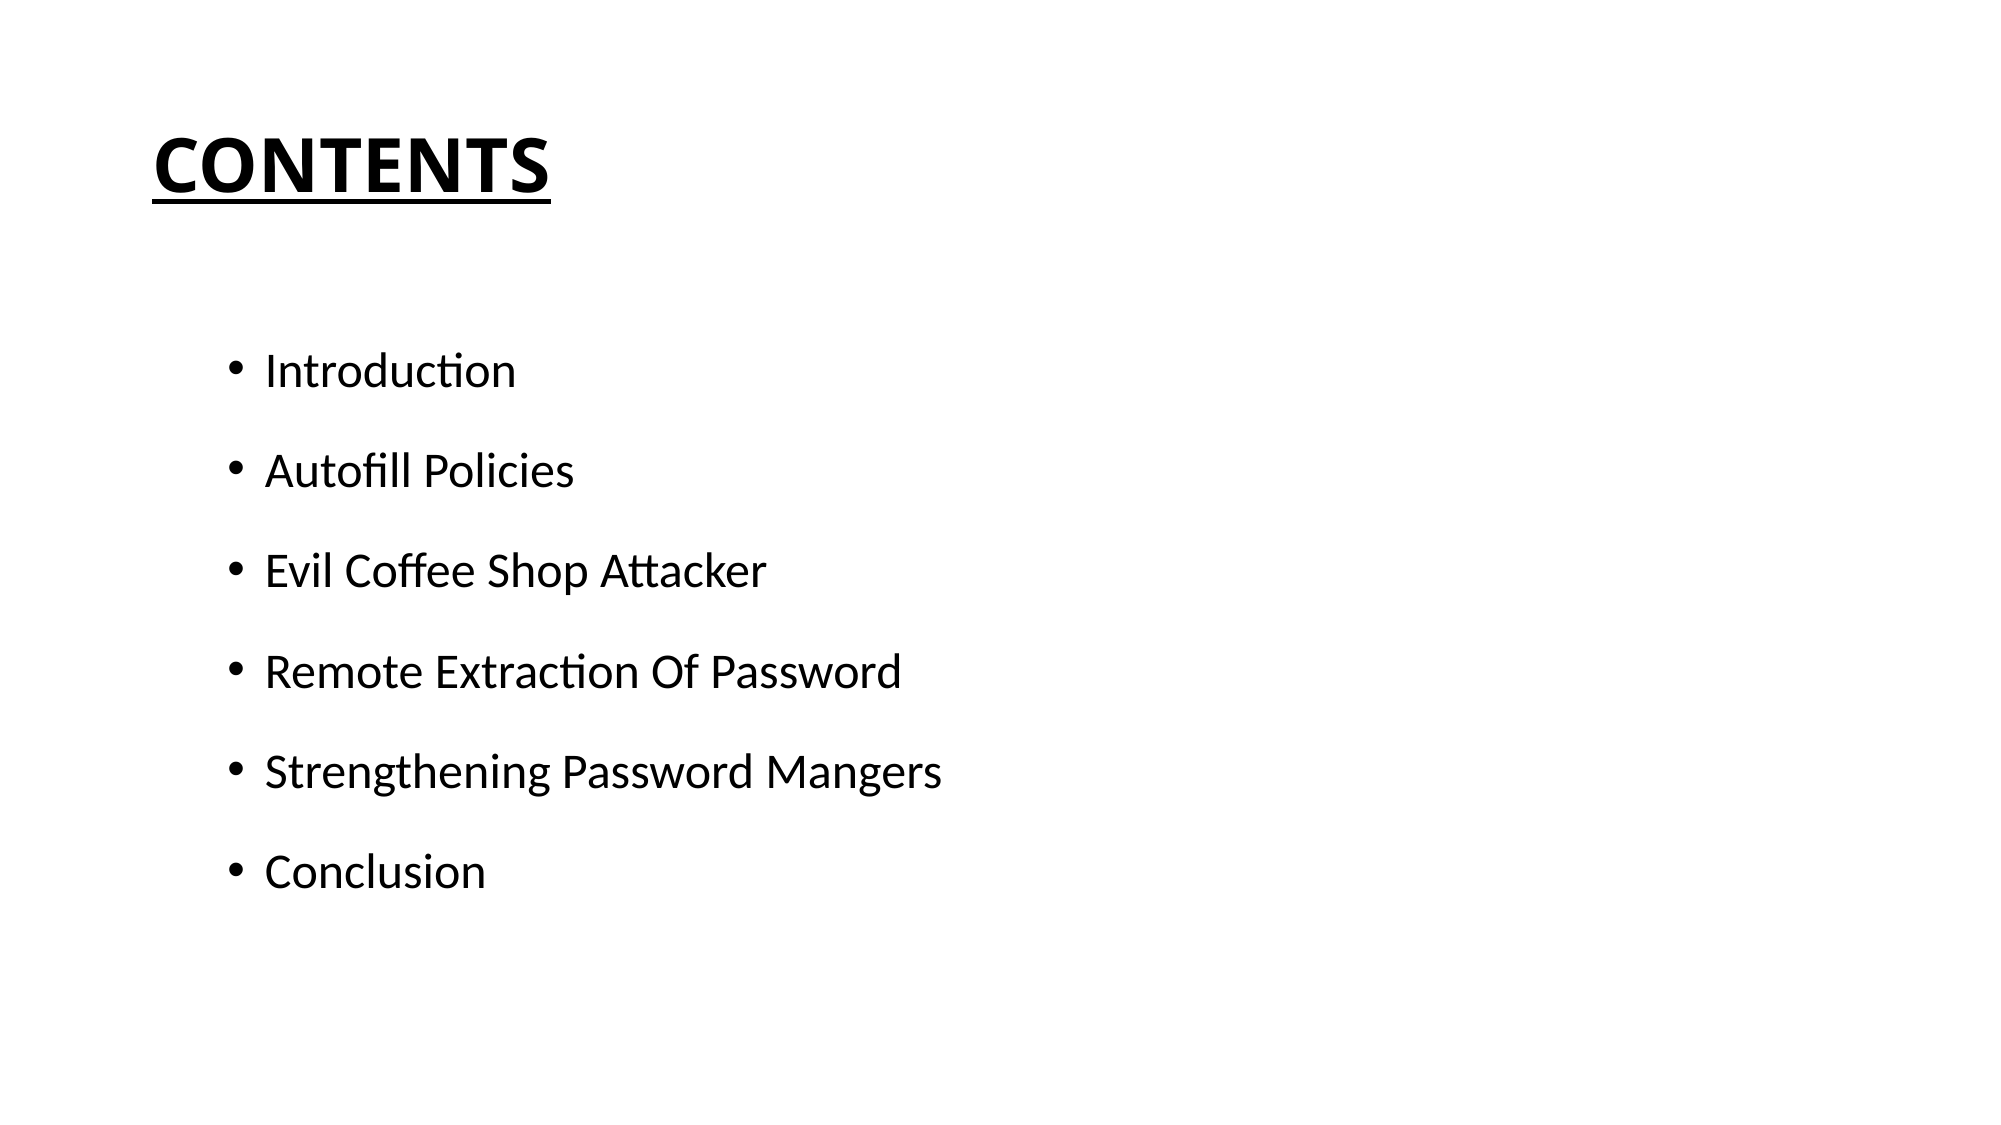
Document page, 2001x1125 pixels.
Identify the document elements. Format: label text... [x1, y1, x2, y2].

title CONTENTS [137, 59, 1863, 278]
list Introduction Autofill Policies Evil Coffee Shop Attacker Remote Extraction Of Password Strengthening Password Mangers Conclusion [137, 299, 1863, 1014]
